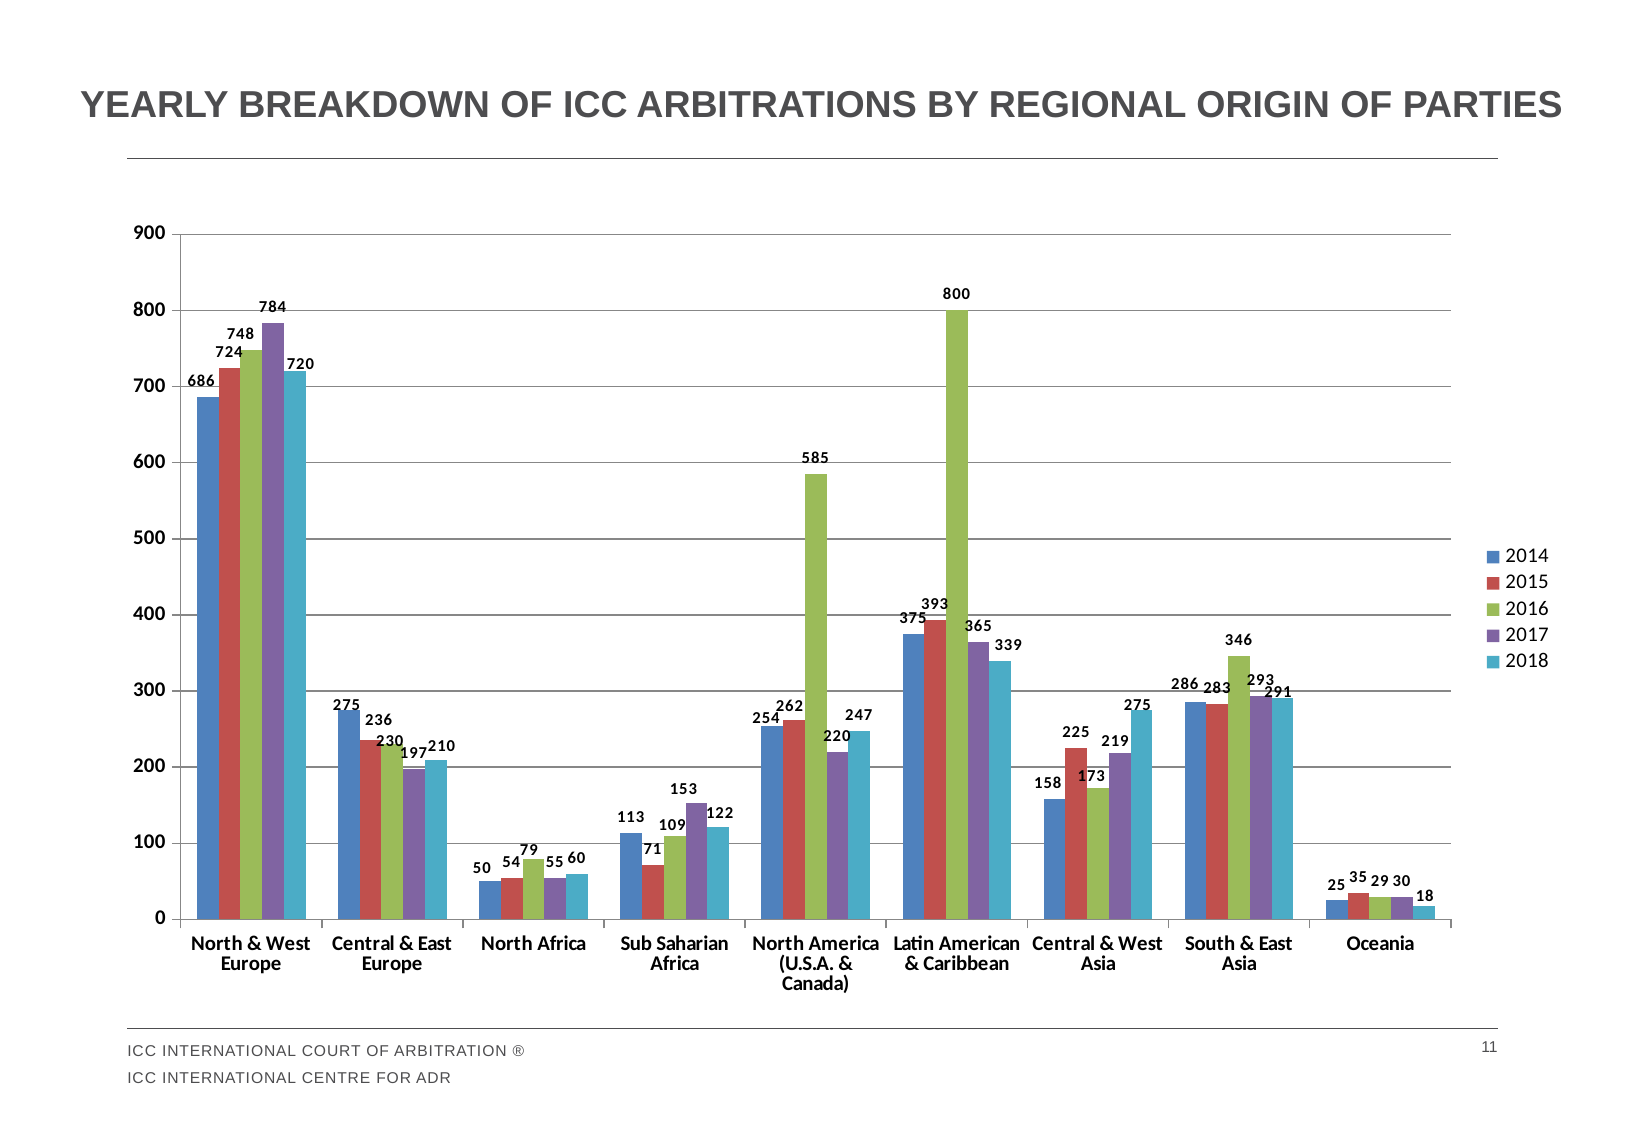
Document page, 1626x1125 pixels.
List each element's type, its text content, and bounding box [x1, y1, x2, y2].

title YEARLY breakdown OF ICC ARBITRATIONS by regional origin of parties [80, 0, 1625, 126]
chart [103, 207, 1569, 1012]
